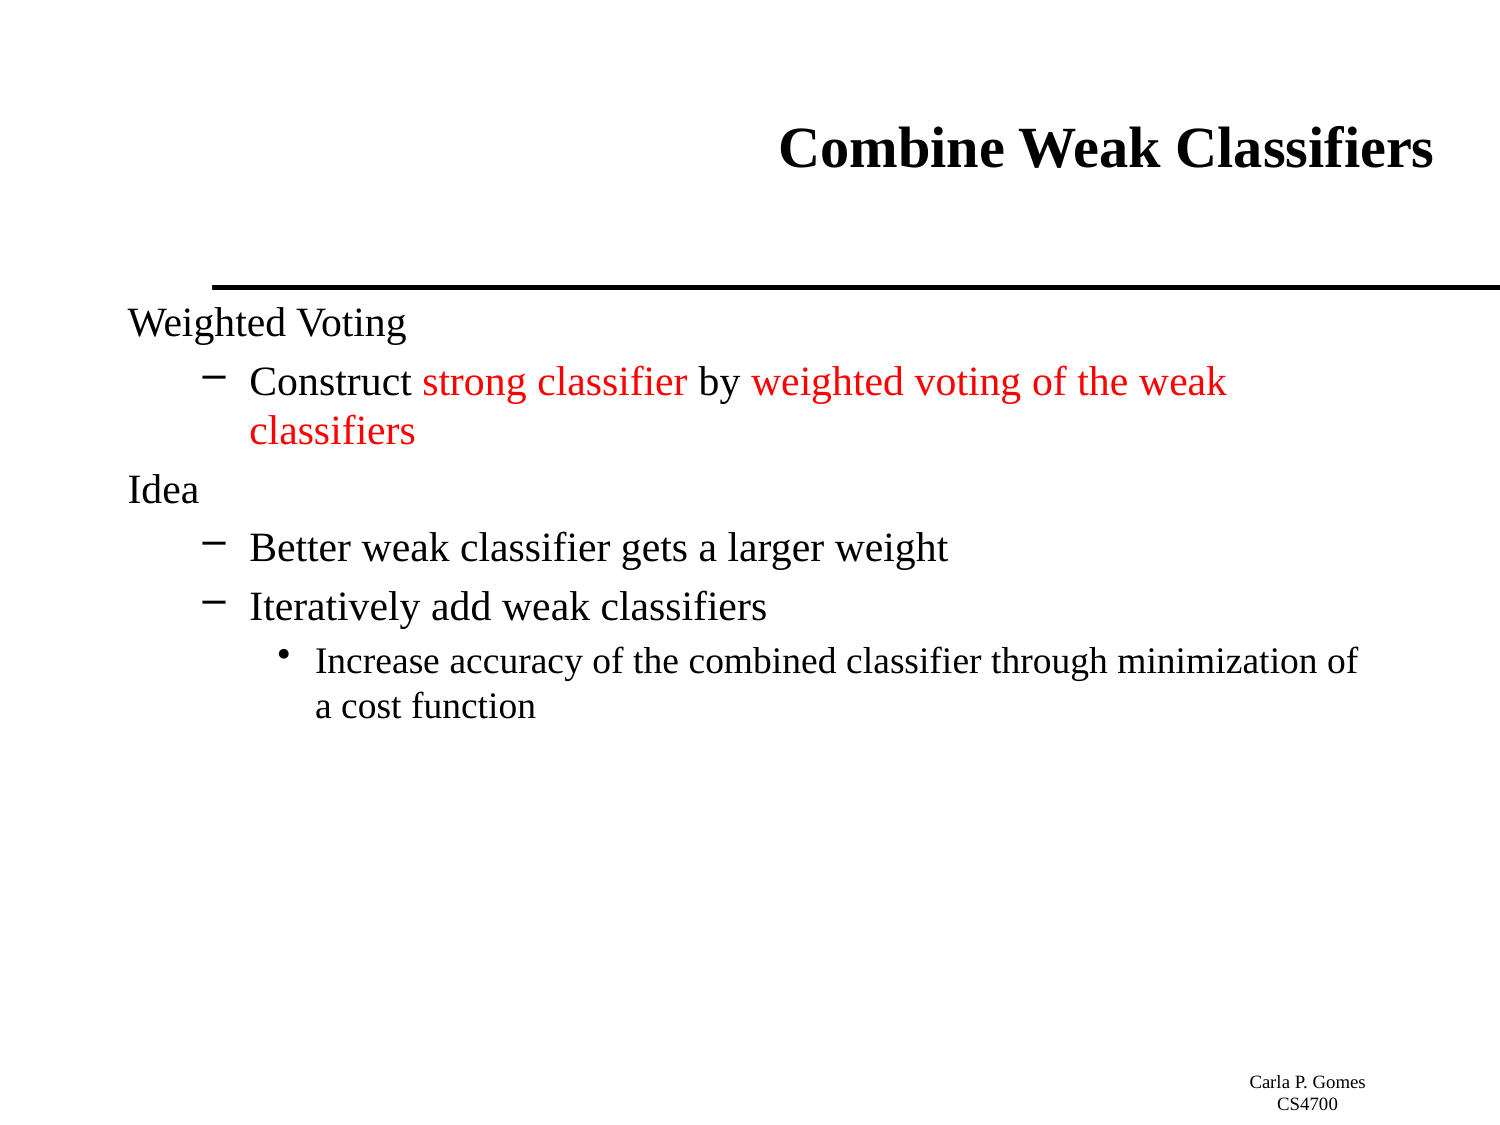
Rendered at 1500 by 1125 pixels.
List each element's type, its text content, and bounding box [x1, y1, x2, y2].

title Combine Weak Classifiers [174, 49, 1451, 238]
list Weighted Voting Construct strong classifier by weighted voting of the weak classifiers Idea Better weak classifier gets a larger weight Iteratively add weak classifiers Increase accuracy of the combined classifier through minimization of a cost function [112, 287, 1388, 1088]
